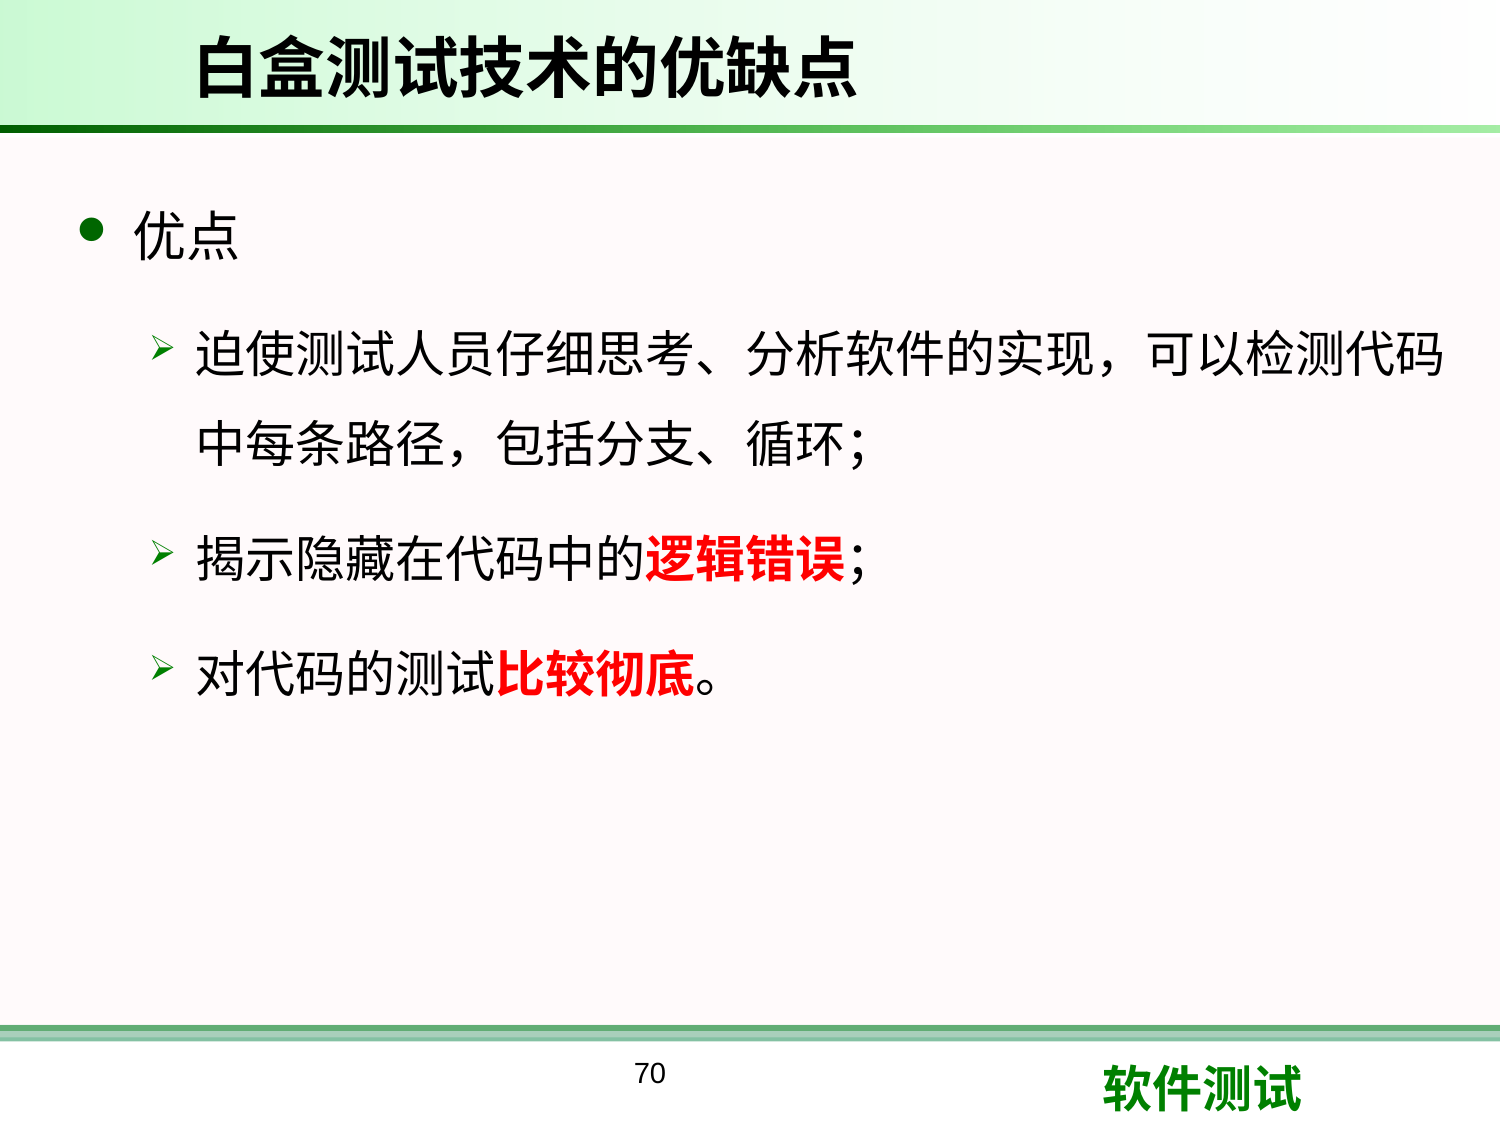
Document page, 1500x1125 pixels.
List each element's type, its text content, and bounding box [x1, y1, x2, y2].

title 白盒测试技术的优缺点 [176, 12, 1223, 119]
footer 70 [412, 1046, 888, 1125]
list 优点 迫使测试人员仔细思考、分析软件的实现，可以检测代码中每条路径，包括分支、循环； 揭示隐藏在代码中的逻辑错误； 对代码的测试比较彻底。 [58, 162, 1463, 1001]
